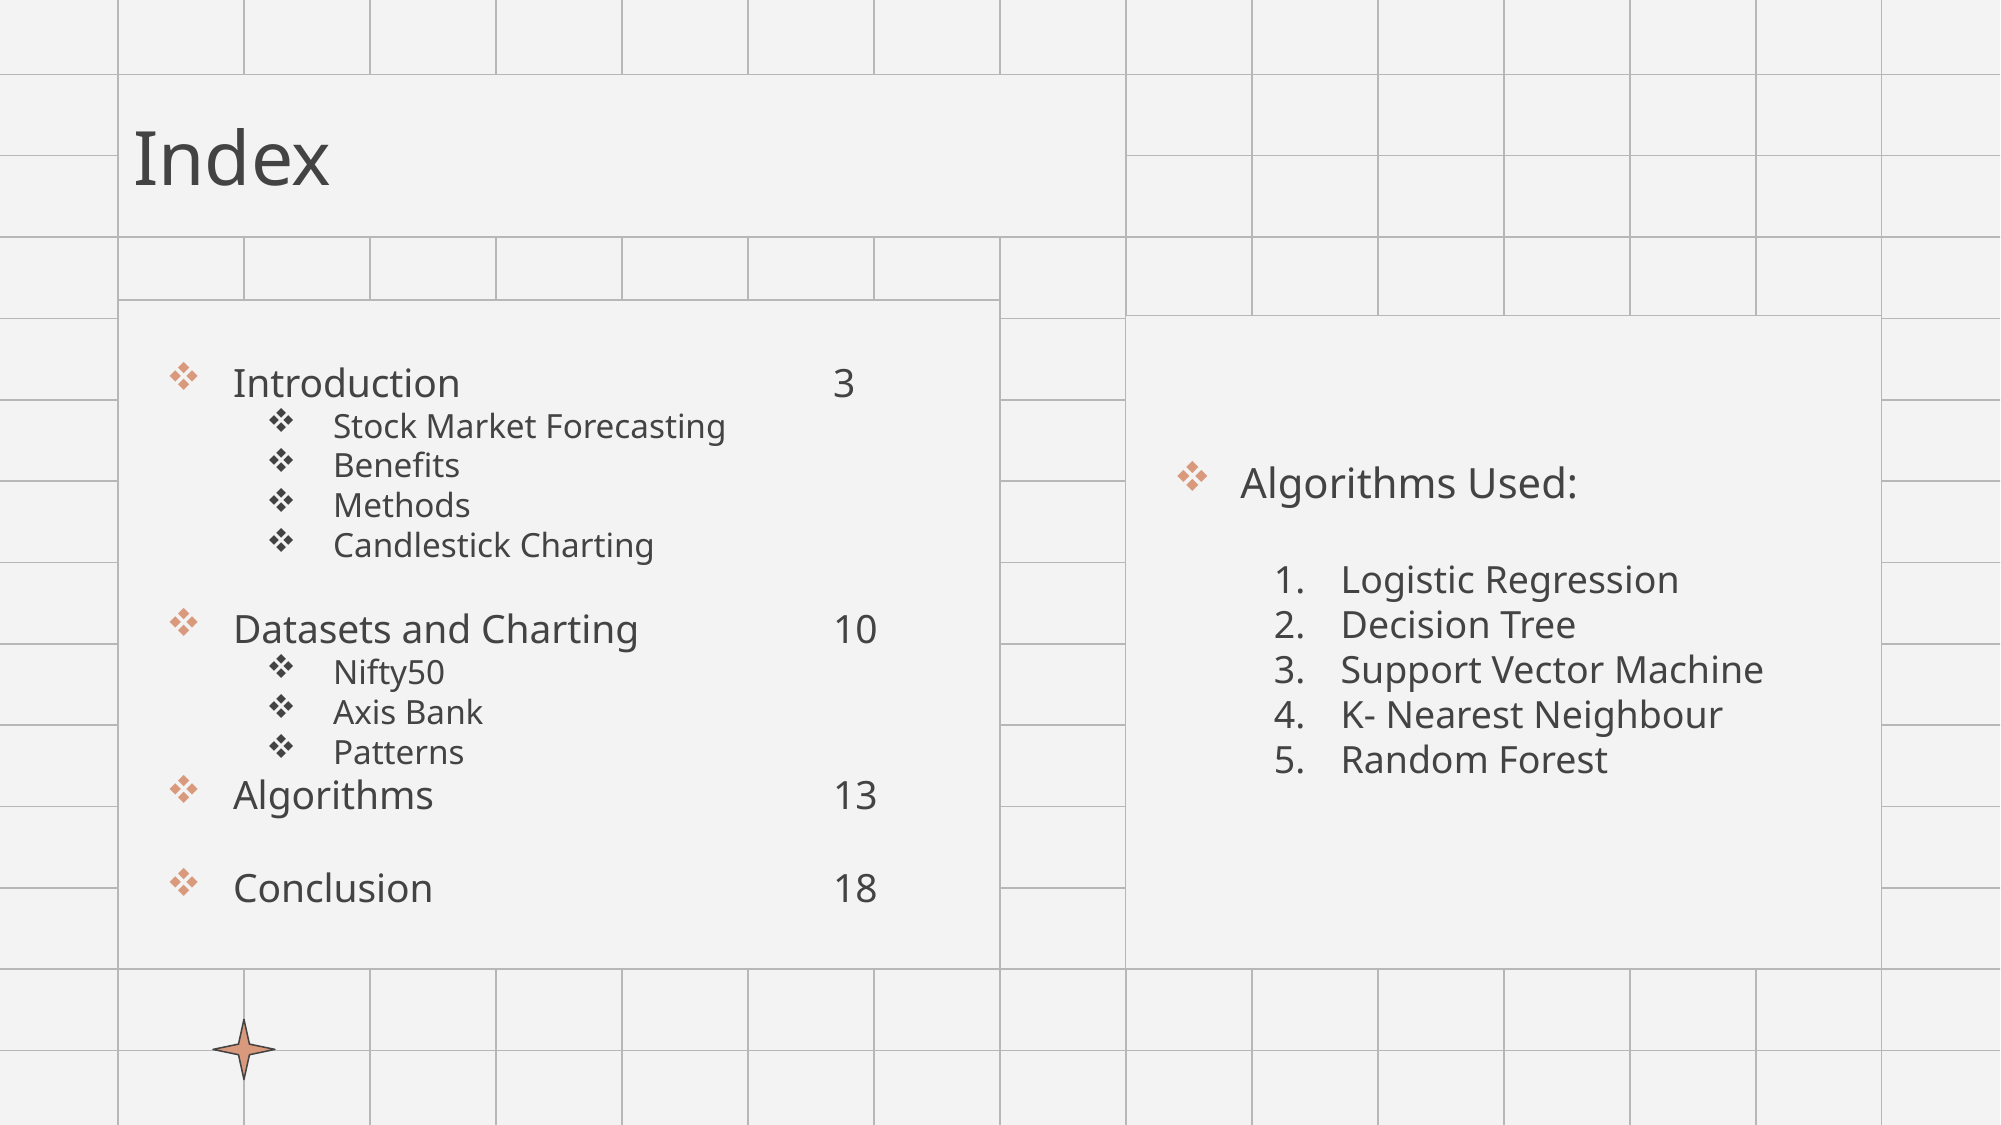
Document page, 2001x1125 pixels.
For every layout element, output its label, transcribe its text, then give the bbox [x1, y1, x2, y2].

list Introduction 3 Stock Market Forecasting Benefits Methods Candlestick Charting Datasets and Charting 10 Nifty50 Axis Bank Patterns Algorithms 13 Conclusion 18 [117, 299, 1001, 969]
text_box Algorithms Used: Logistic Regression Decision Tree Support Vector Machine K- Nearest Neighbour Random Forest [1125, 315, 1882, 969]
title Index [117, 74, 1126, 237]
